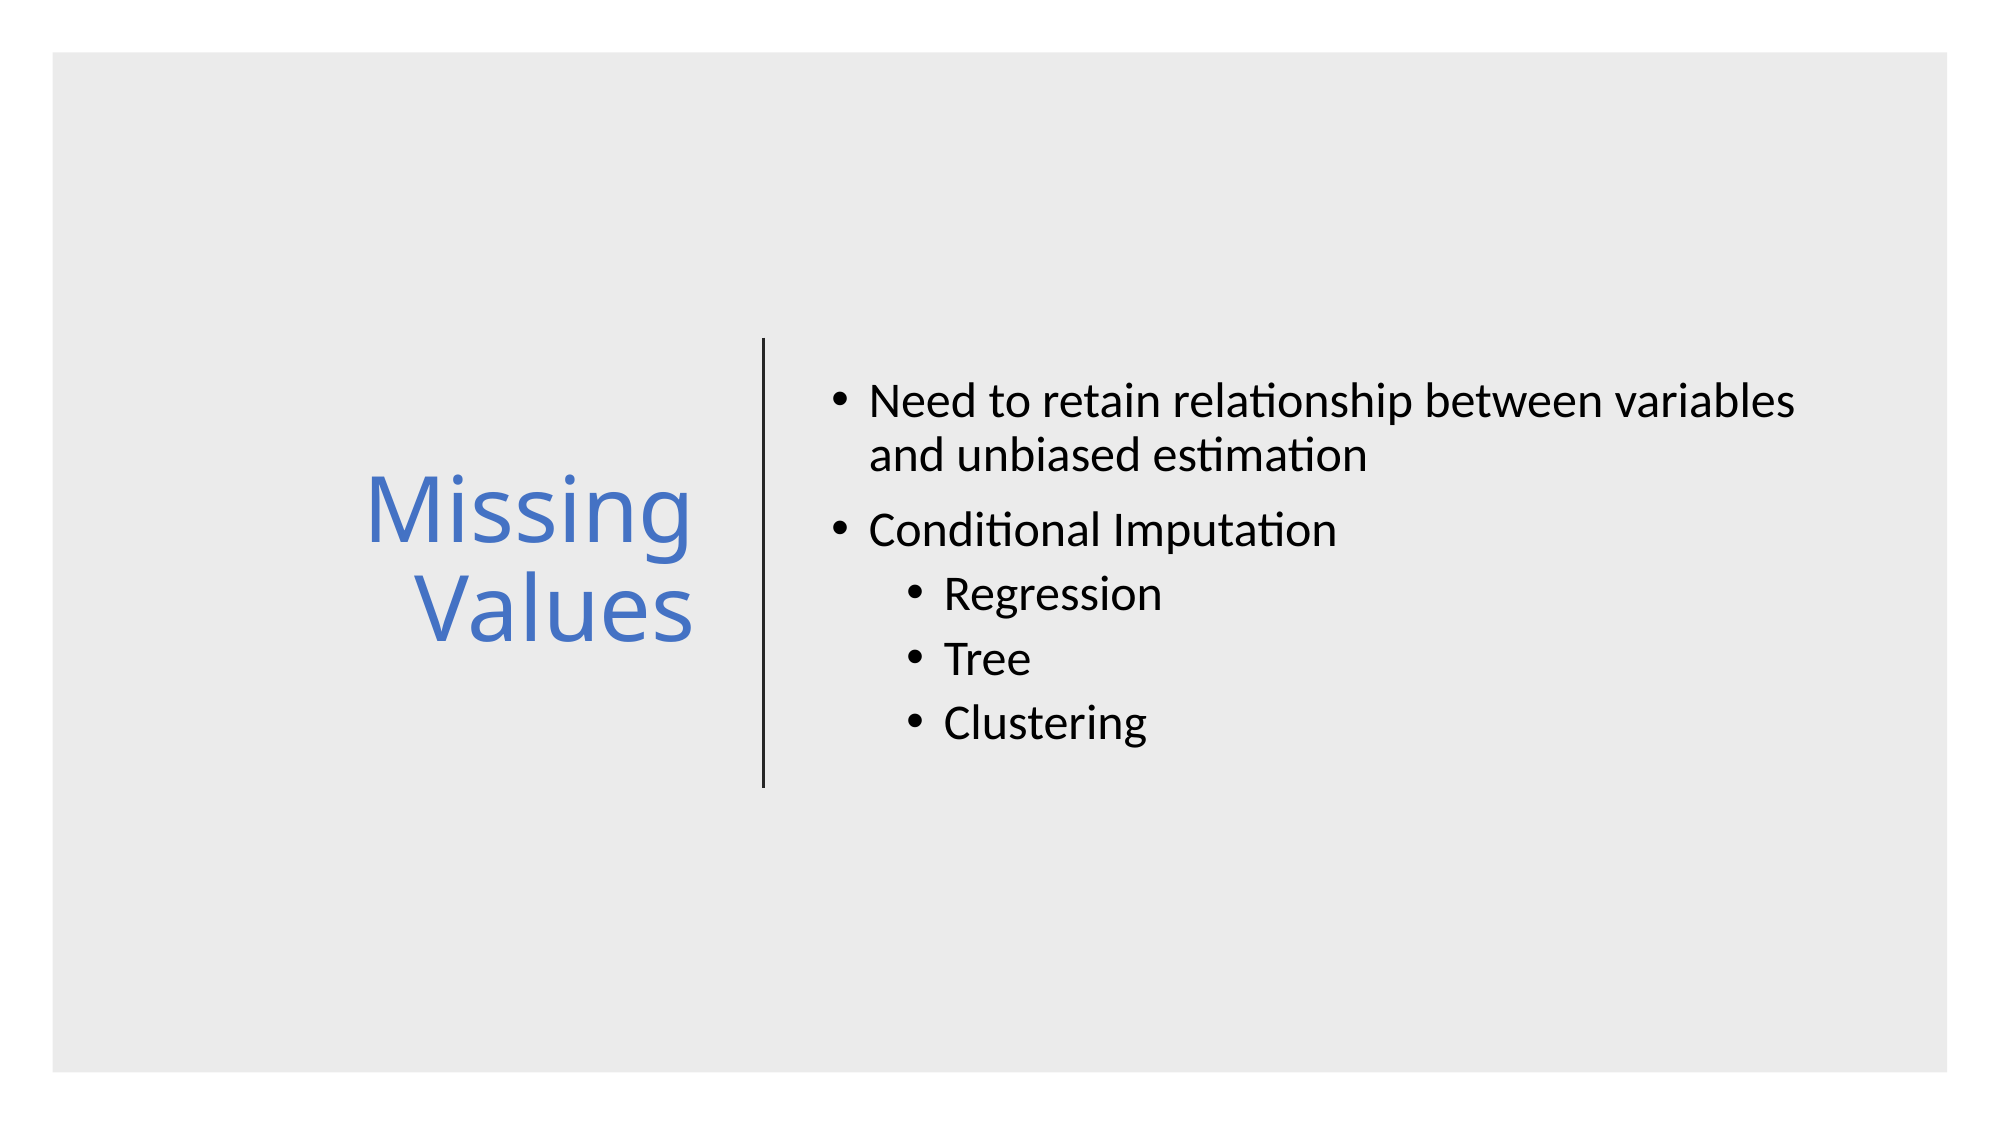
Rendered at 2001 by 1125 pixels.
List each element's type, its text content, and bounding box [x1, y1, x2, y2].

title Missing Values [137, 158, 711, 967]
list Need to retain relationship between variables and unbiased estimation Conditional Imputation Regression Tree Clustering [816, 158, 1863, 967]
text_box [52, 51, 1948, 1073]
